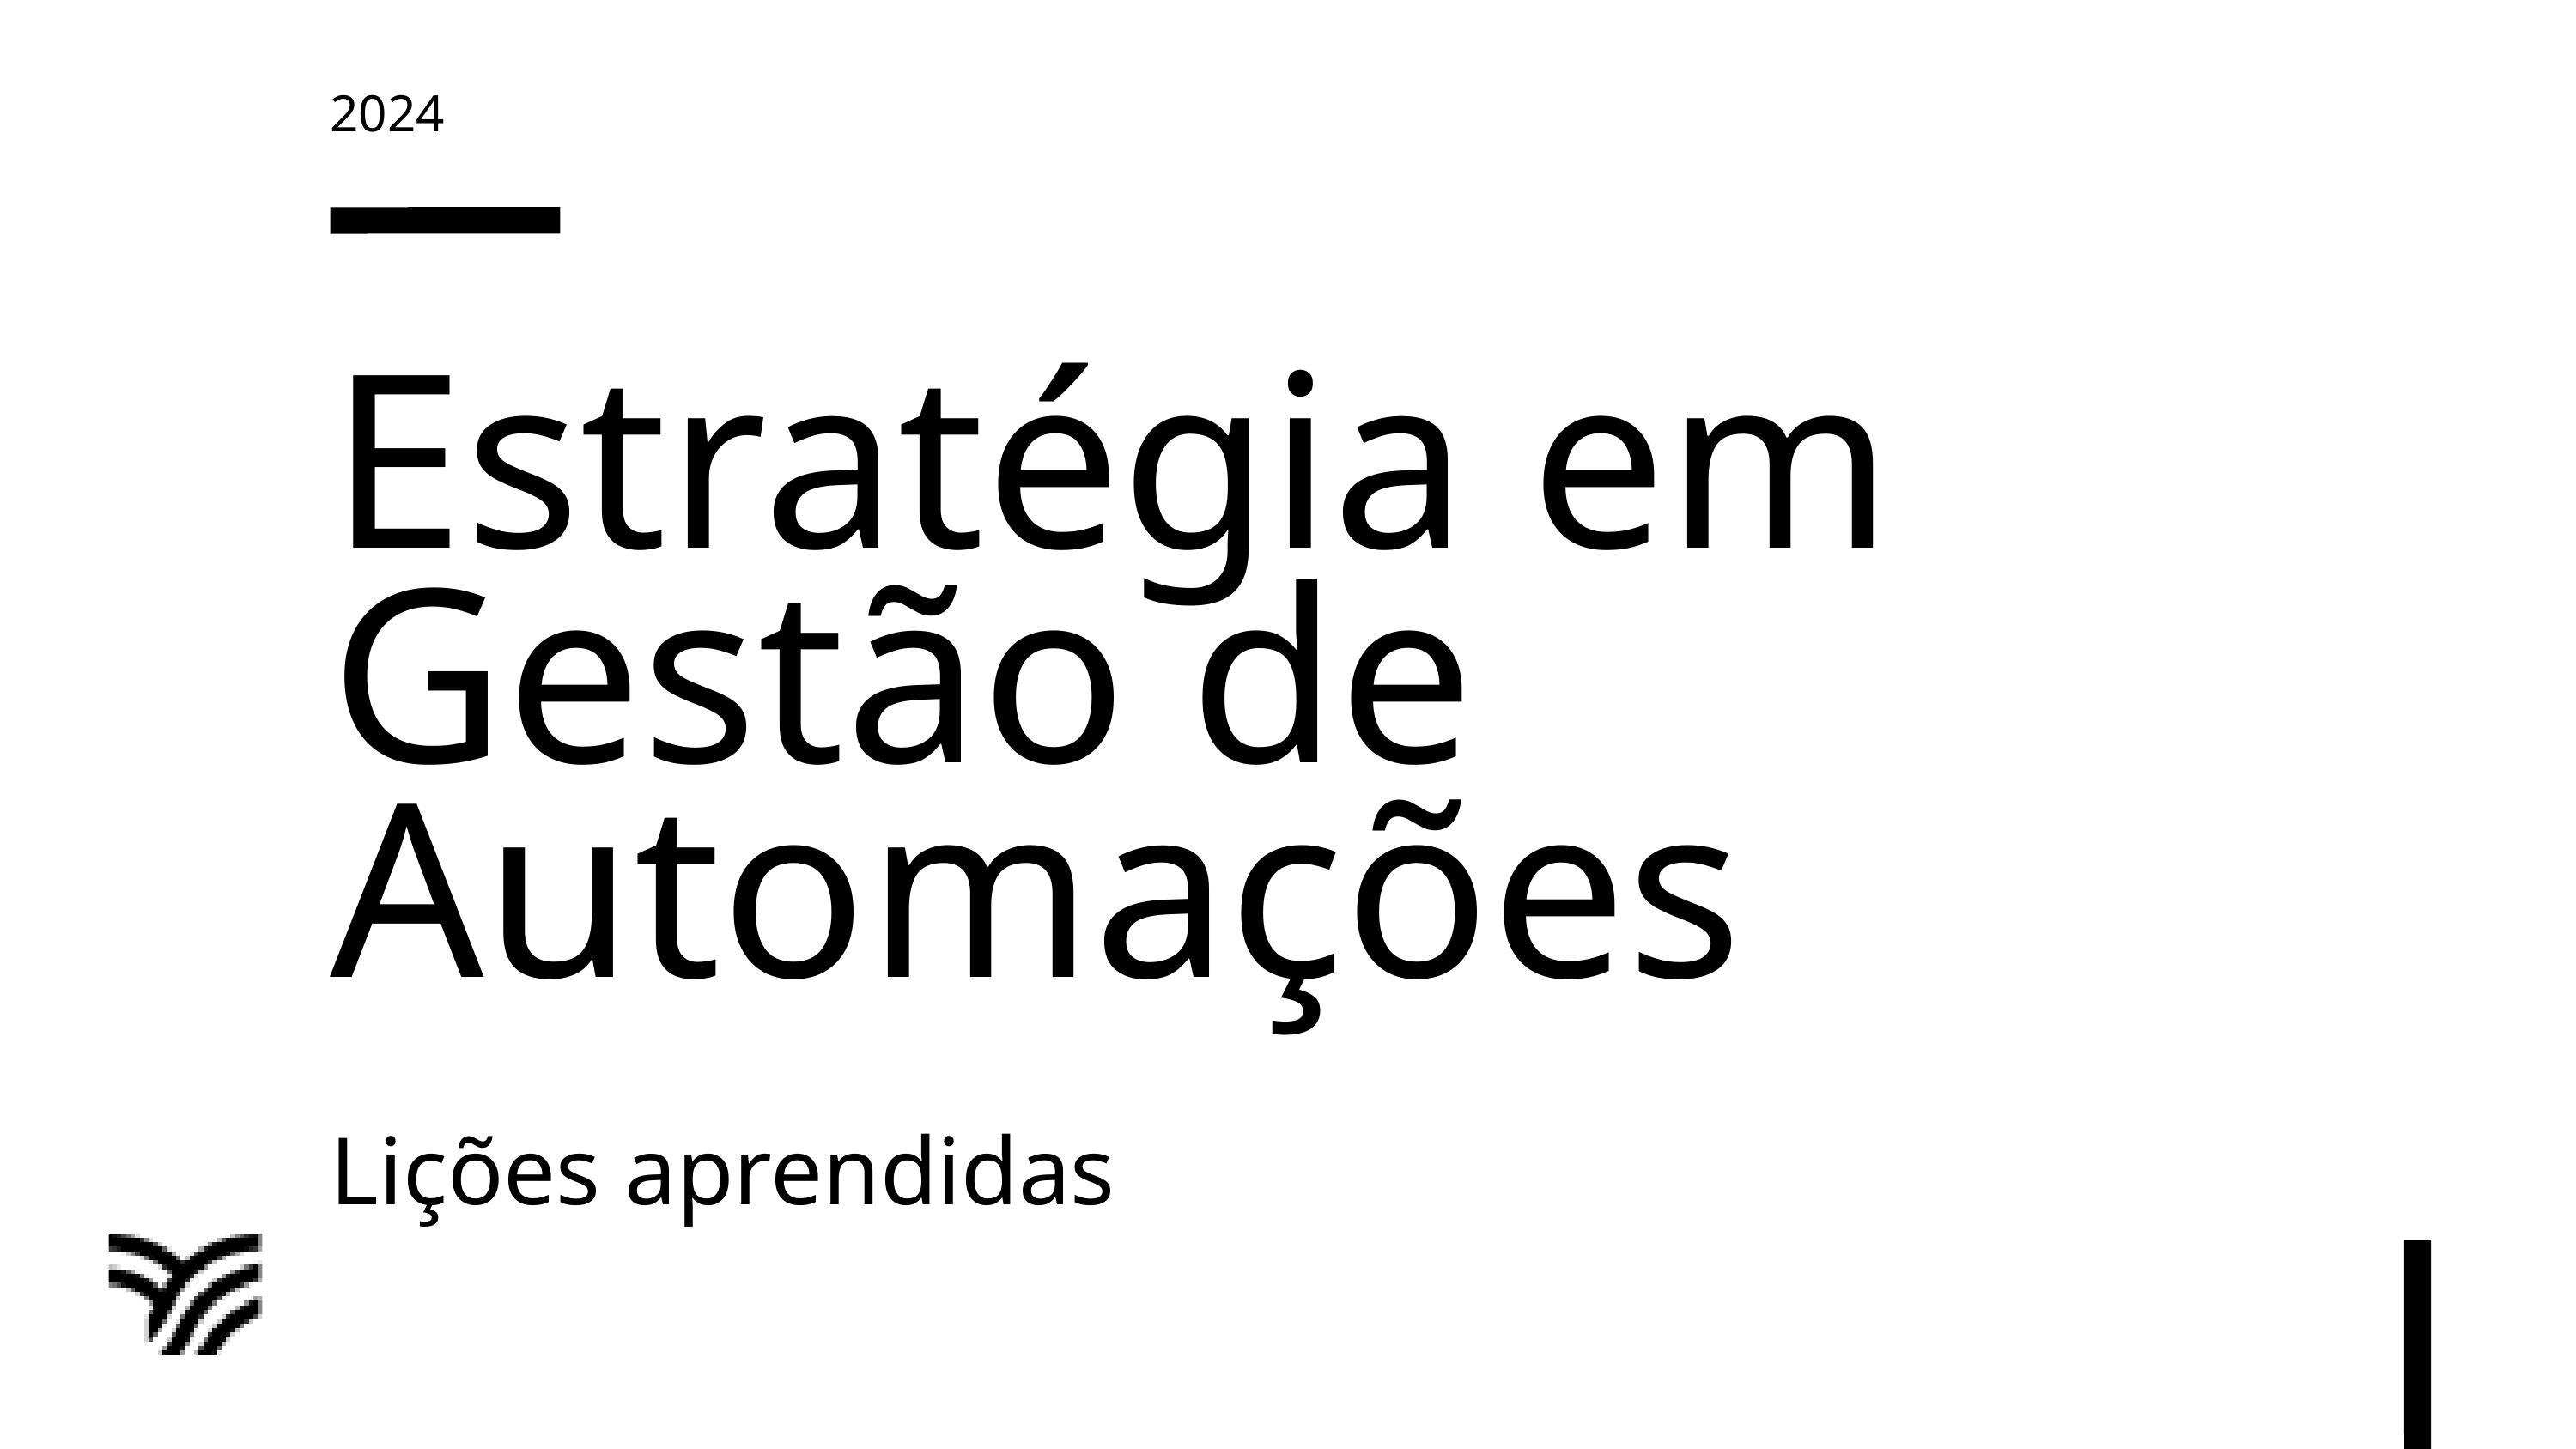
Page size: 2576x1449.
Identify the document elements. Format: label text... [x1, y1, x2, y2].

text_box Estratégia em Gestão de Automações [330, 381, 2432, 1027]
text_box [108, 1234, 263, 1356]
text_box 2024 [330, 97, 674, 142]
text_box Lições aprendidas [330, 1093, 2432, 1224]
